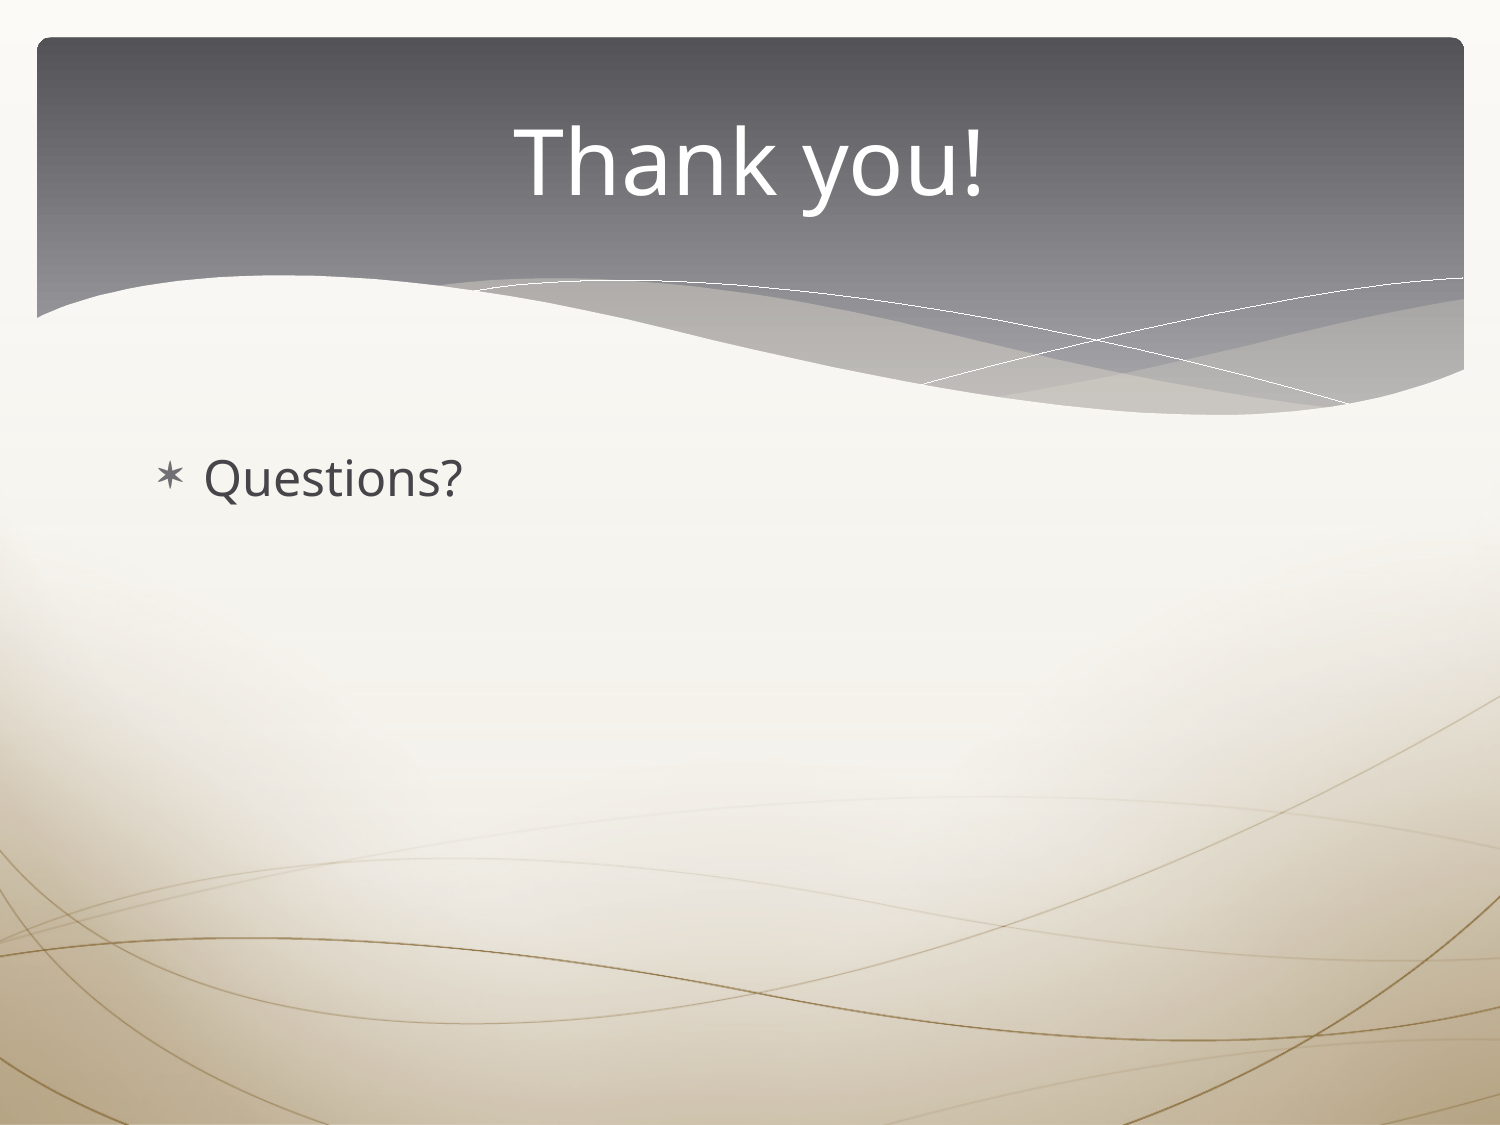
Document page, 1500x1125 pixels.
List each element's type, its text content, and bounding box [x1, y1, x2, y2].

title Thank you! [75, 55, 1425, 261]
list Questions? [143, 438, 1359, 1005]
